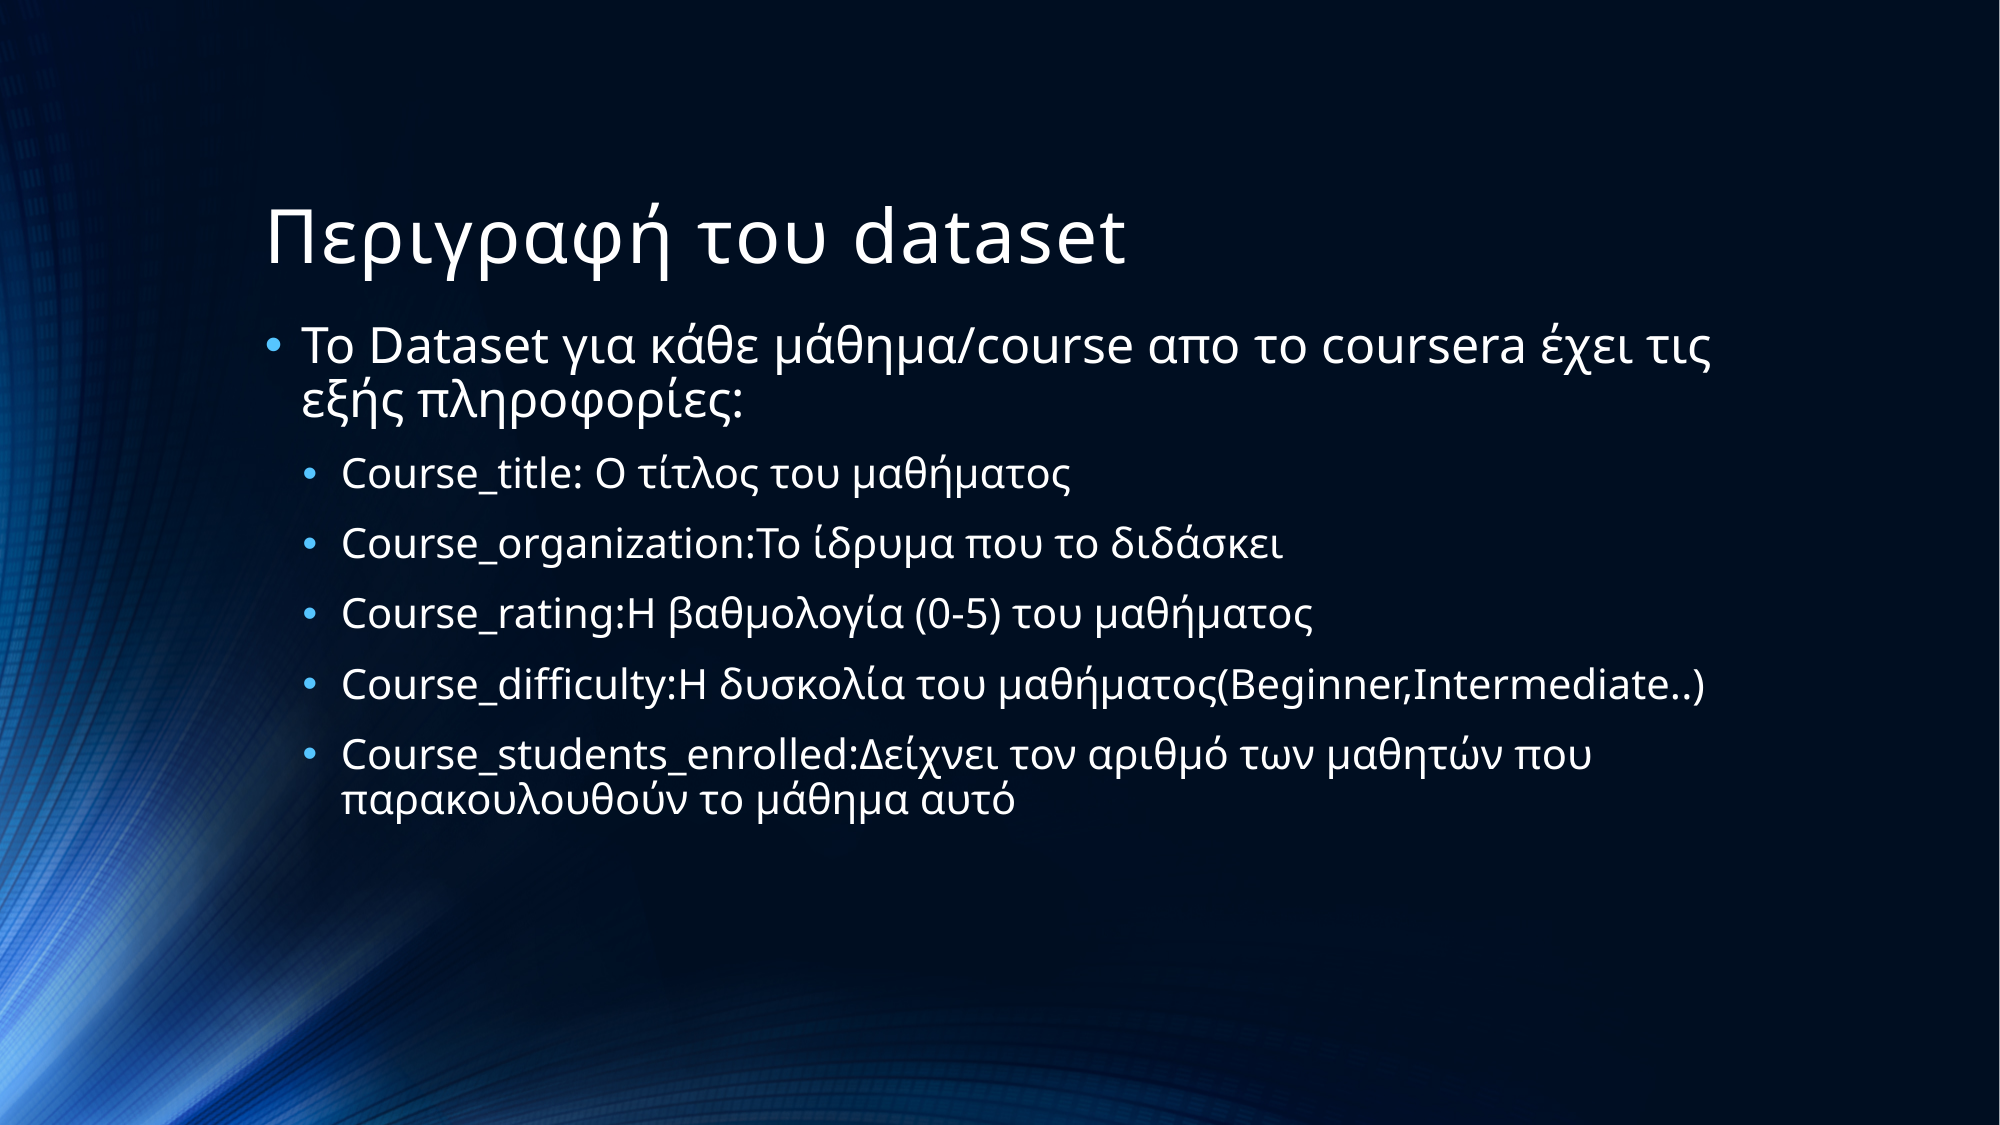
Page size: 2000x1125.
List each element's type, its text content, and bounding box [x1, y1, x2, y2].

title Περιγραφή του dataset [249, 62, 1750, 288]
list To Dataset για κάθε μάθημα/course απο το coursera έχει τις εξής πληροφορίες: Course_title: Ο τίτλος του μαθήματος Course_organization:Το ίδρυμα που το διδάσκει Course_rating:Η βαθμολογία (0-5) του μαθήματος Course_difficulty:Η δυσκολία του μαθήματος(Beginner,Intermediate..) Course_students_enrolled:Δείχνει τον αριθμό των μαθητών που παρακουλουθούν το μάθημα αυτό [249, 312, 1749, 988]
picture [0, 0, 2000, 1125]
